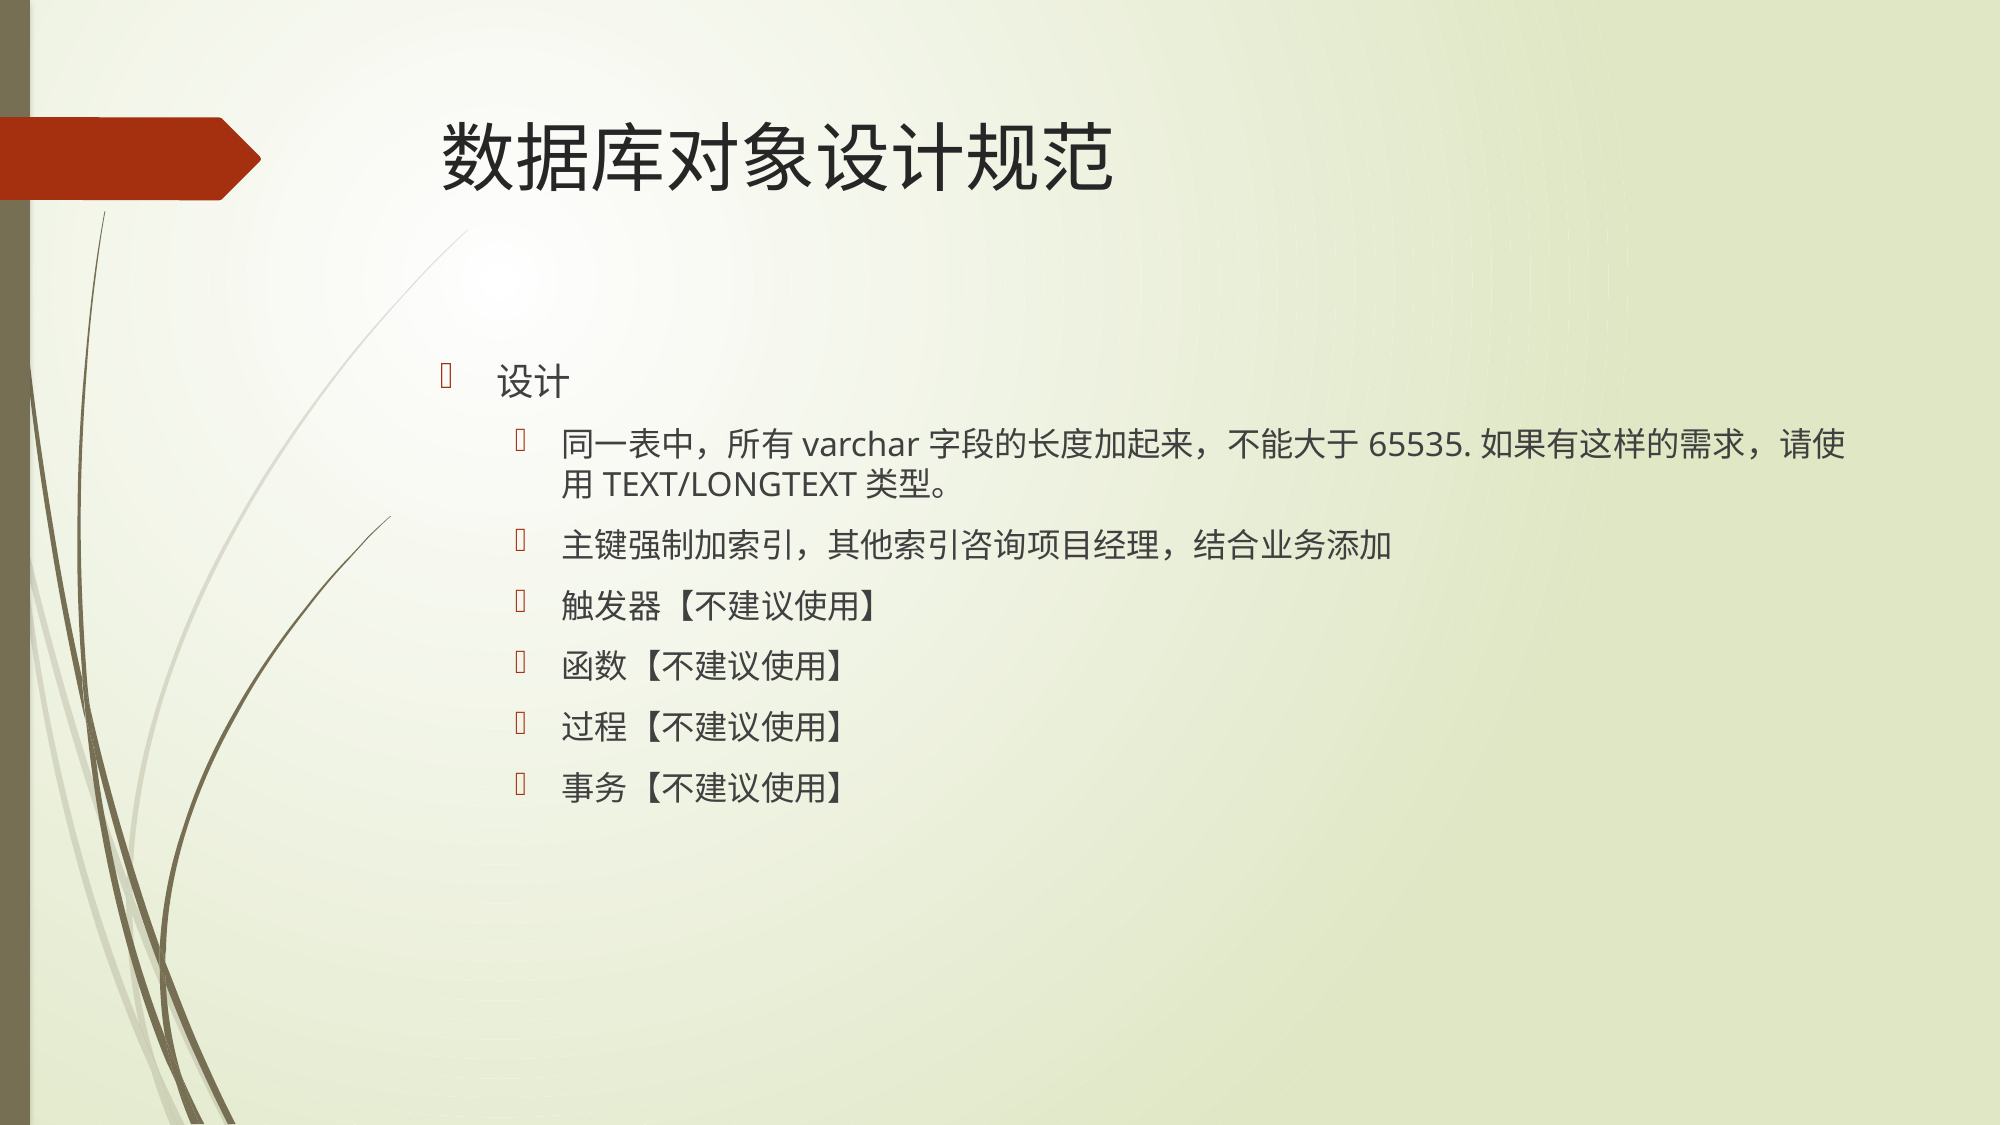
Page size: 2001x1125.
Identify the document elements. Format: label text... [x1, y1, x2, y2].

title 数据库对象设计规范 [425, 102, 1888, 313]
list 设计 同一表中，所有varchar字段的长度加起来，不能大于65535.如果有这样的需求，请使用TEXT/LONGTEXT类型。 主键强制加索引，其他索引咨询项目经理，结合业务添加 触发器【不建议使用】 函数【不建议使用】 过程【不建议使用】 事务【不建议使用】 [424, 350, 1888, 970]
